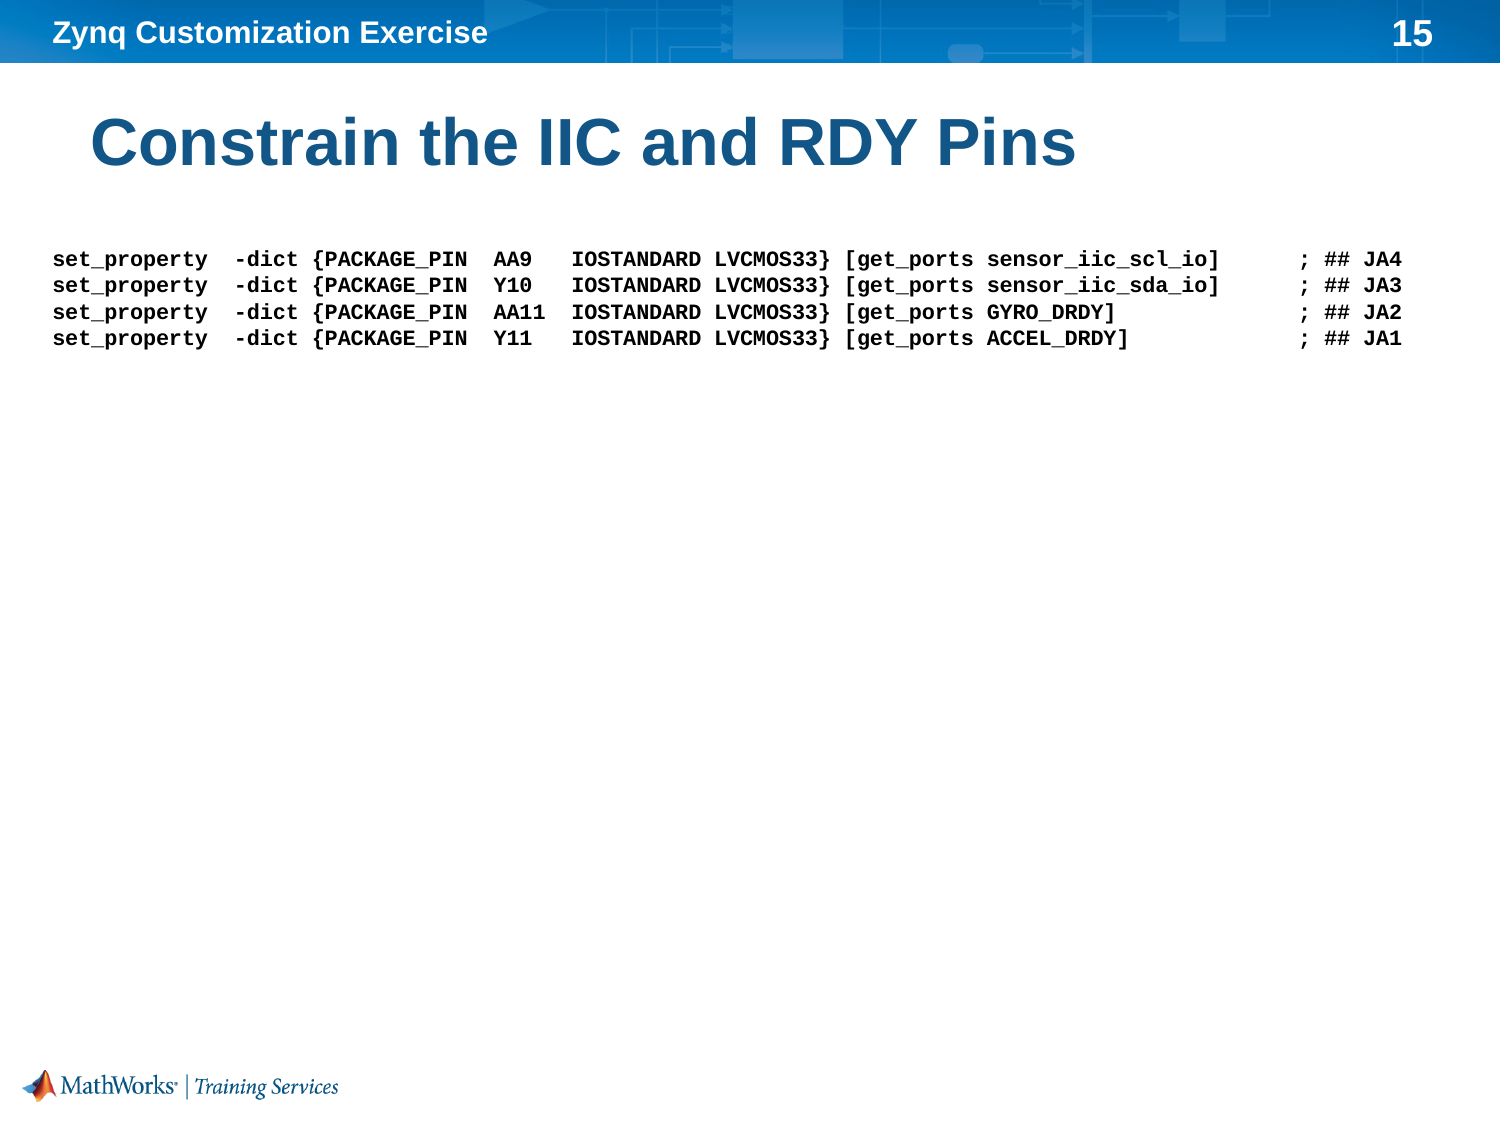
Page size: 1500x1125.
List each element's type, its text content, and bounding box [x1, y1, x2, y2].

text_box set_property -dict {PACKAGE_PIN AA9 IOSTANDARD LVCMOS33} [get_ports sensor_iic_scl_io] ; ## JA4 set_property -dict {PACKAGE_PIN Y10 IOSTANDARD LVCMOS33} [get_ports sensor_iic_sda_io] ; ## JA3 set_property -dict {PACKAGE_PIN AA11 IOSTANDARD LVCMOS33} [get_ports GYRO_DRDY] ; ## JA2 set_property -dict {PACKAGE_PIN Y11 IOSTANDARD LVCMOS33} [get_ports ACCEL_DRDY] ; ## JA1 [37, 237, 1475, 358]
picture [0, 0, 1500, 63]
title Constrain the IIC and RDY Pins [75, 91, 1400, 237]
picture [22, 1070, 338, 1102]
